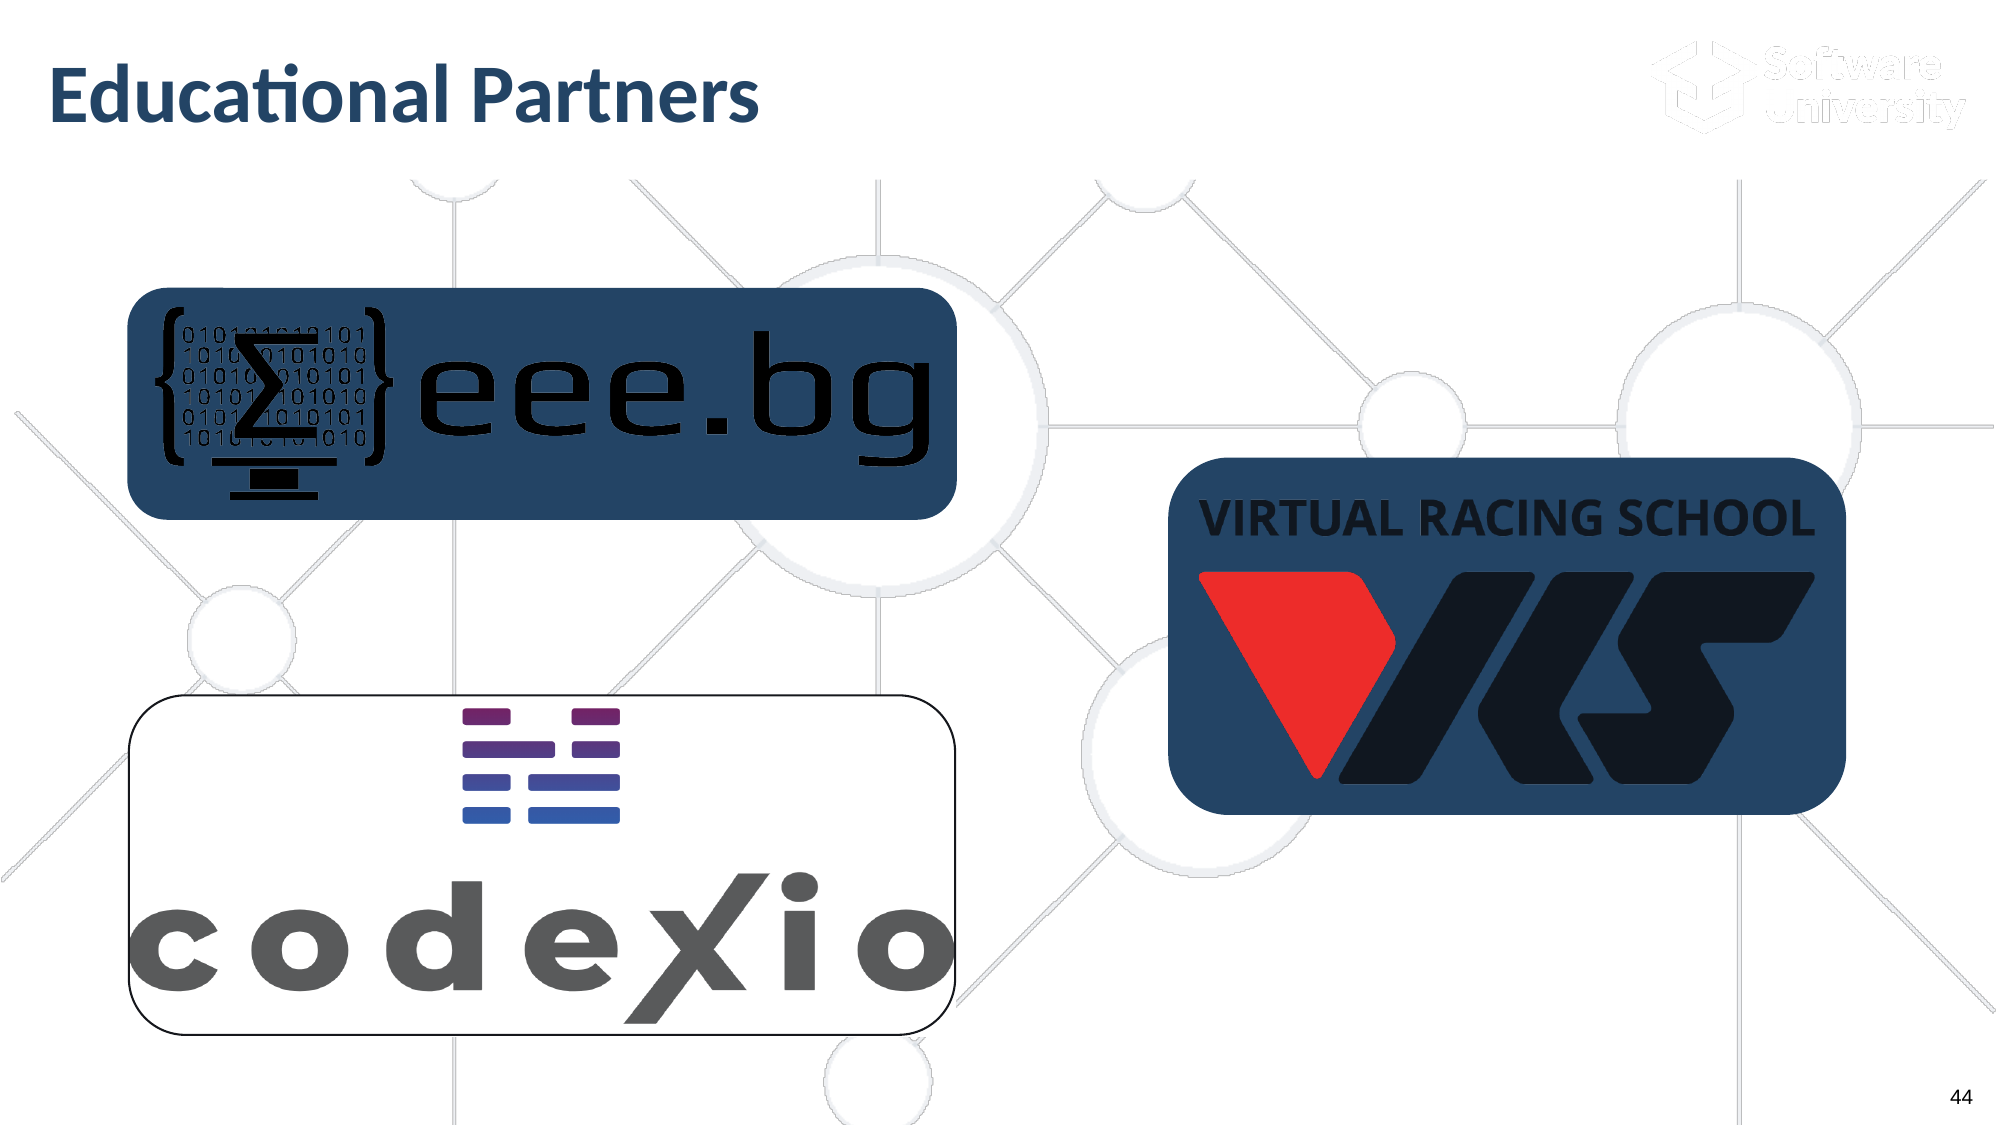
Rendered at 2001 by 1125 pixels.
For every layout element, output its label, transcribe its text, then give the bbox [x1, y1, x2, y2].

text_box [1169, 333, 1845, 950]
picture [1651, 41, 1966, 134]
slide_number 44 [1927, 1067, 1989, 1117]
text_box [128, 695, 956, 1038]
picture [0, 180, 2000, 1125]
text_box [128, 289, 956, 519]
title Educational Partners [31, 16, 1625, 162]
